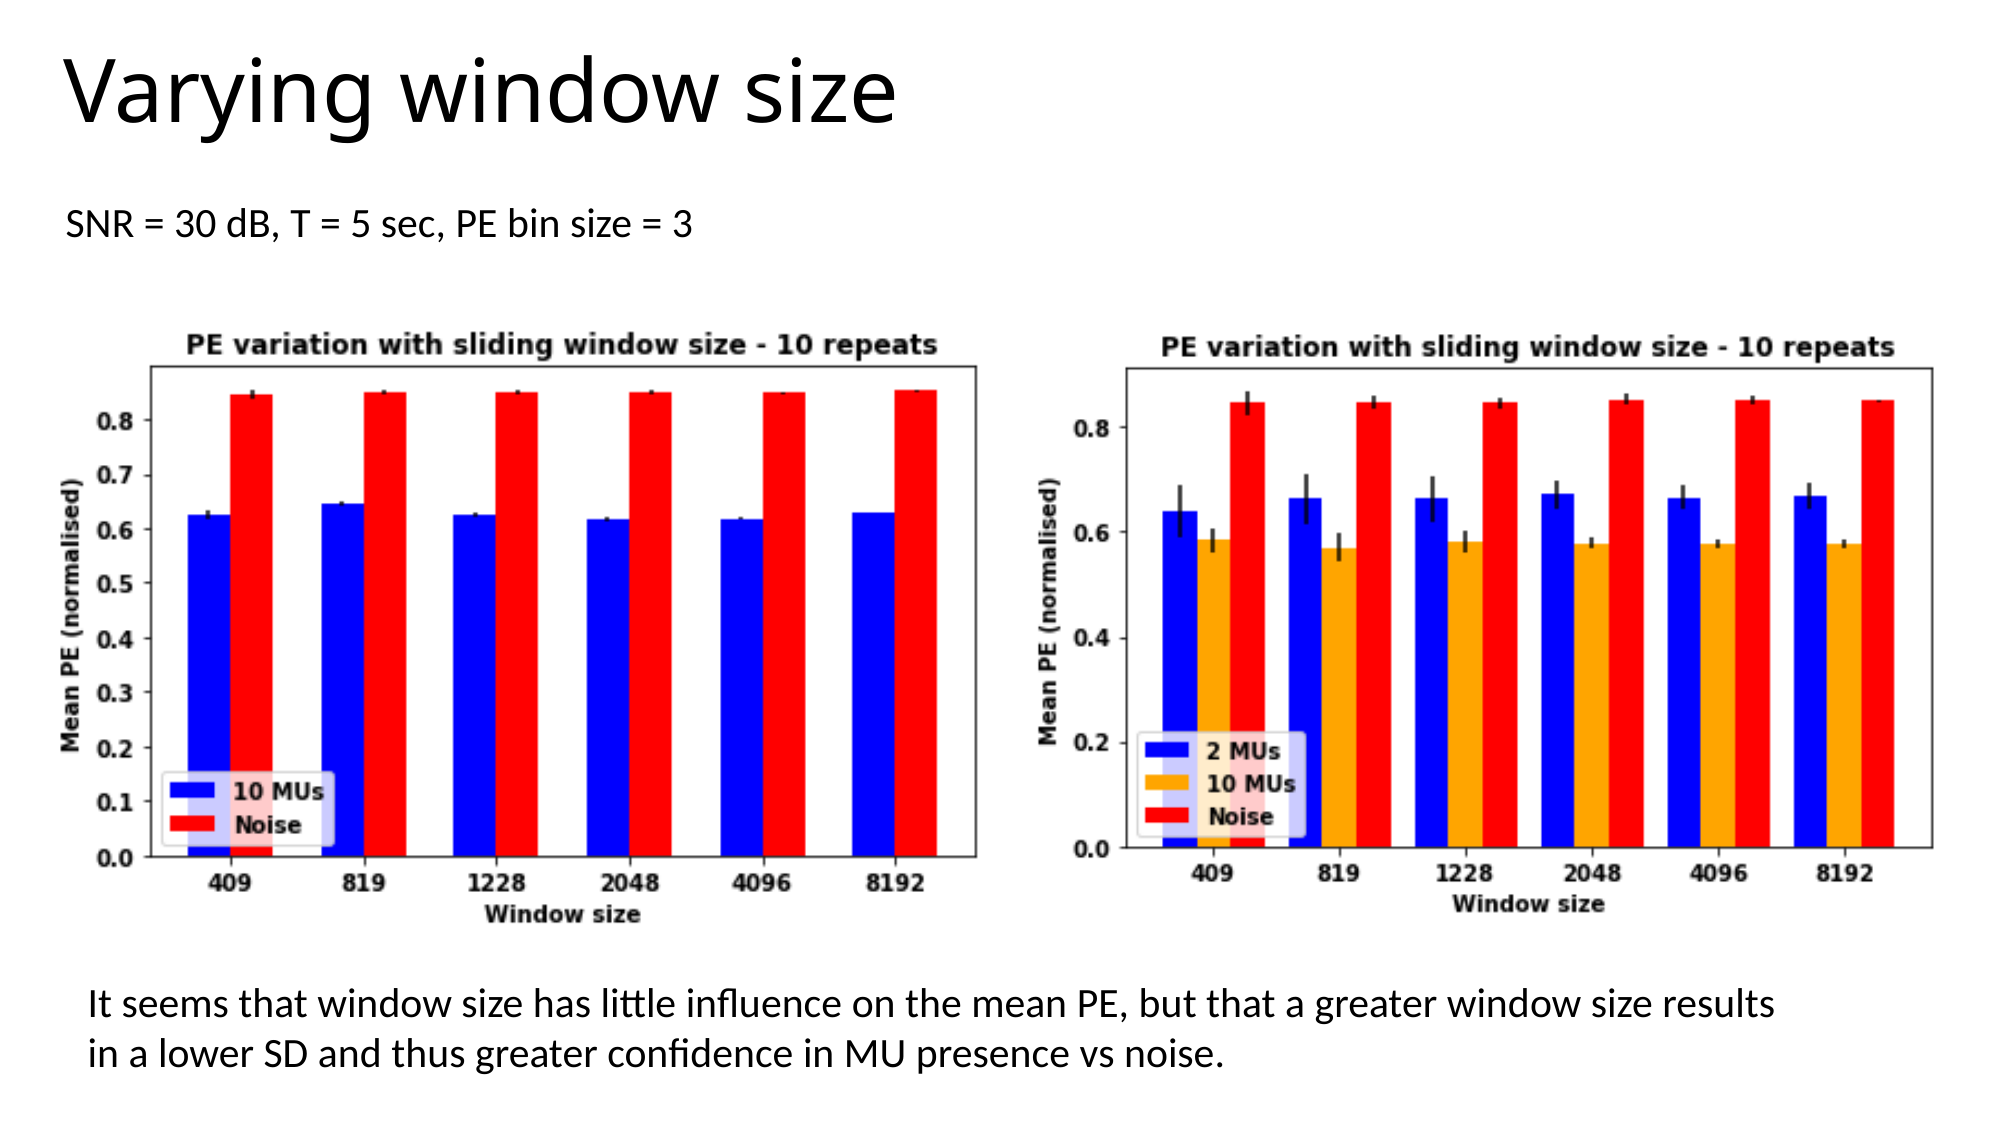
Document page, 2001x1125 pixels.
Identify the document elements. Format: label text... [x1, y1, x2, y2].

text_box It seems that window size has little influence on the mean PE, but that a greater window size results in a lower SD and thus greater confidence in MU presence vs noise. [72, 967, 1792, 1083]
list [48, 317, 991, 941]
picture [1025, 320, 1947, 930]
text_box SNR = 30 dB, T = 5 sec, PE bin size = 3 [50, 188, 709, 304]
title Varying window size [48, 39, 1721, 150]
